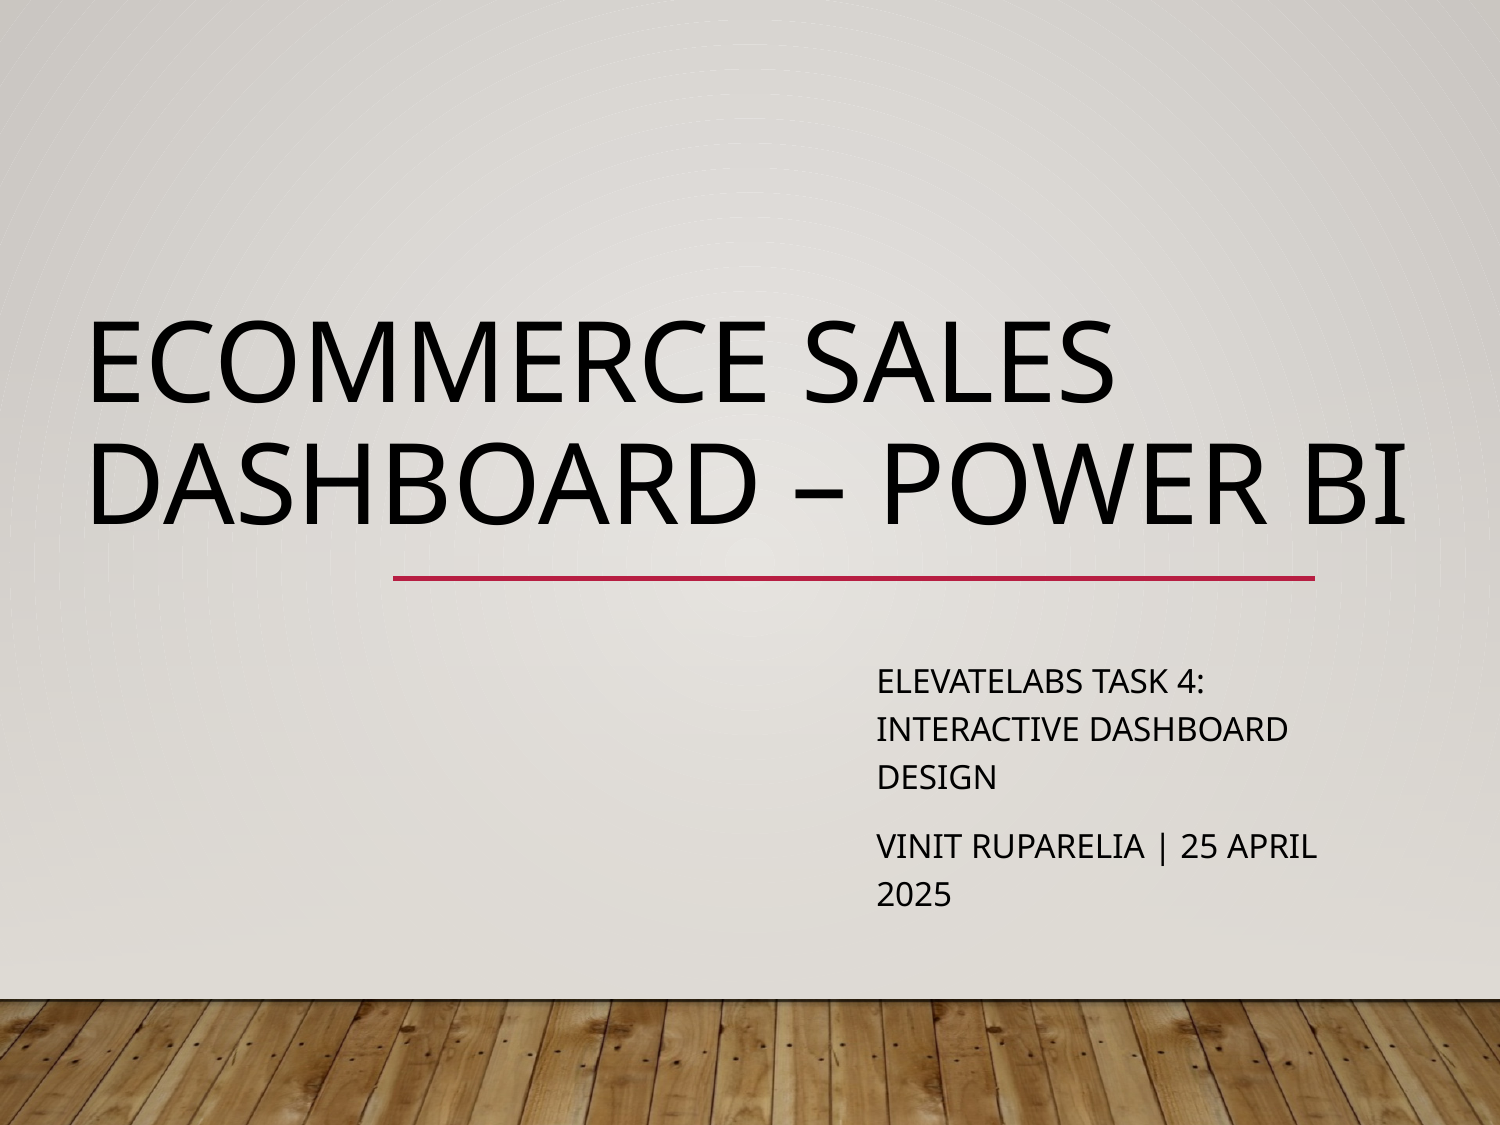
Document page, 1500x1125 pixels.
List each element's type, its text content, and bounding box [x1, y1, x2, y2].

title ECOMMERCE Sales Dashboard – Power BI [68, 131, 1474, 549]
subtitle ELEVATELABS Task 4: Interactive Dashboard Design Vinit Ruparelia | 25 April 2025 [861, 637, 1388, 925]
picture [0, 999, 1500, 1125]
